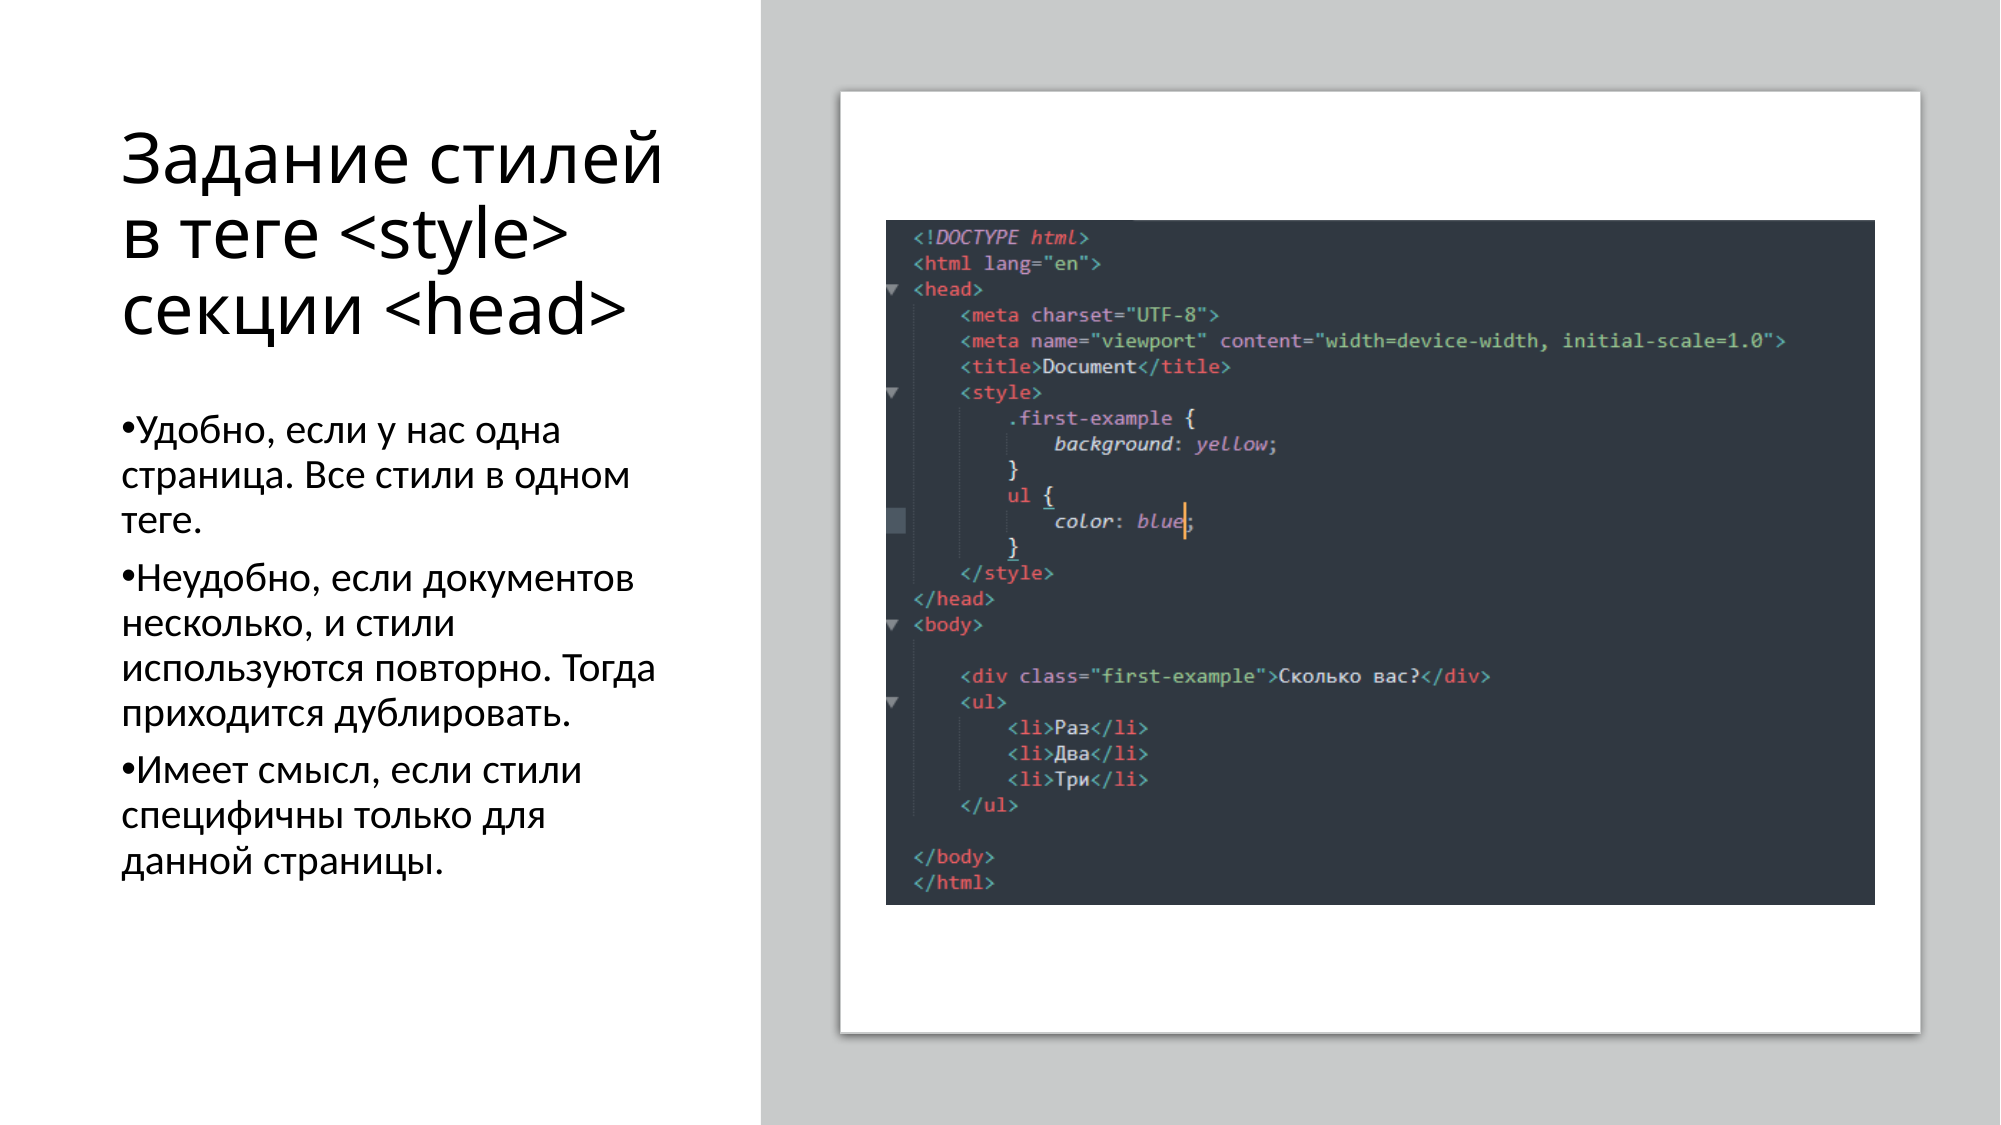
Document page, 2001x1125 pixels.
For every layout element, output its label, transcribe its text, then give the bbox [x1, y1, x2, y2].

title Задание стилей в теге <style> секции <head> [106, 103, 682, 370]
text_box [760, 0, 2000, 1125]
picture [886, 220, 1875, 905]
text_box [839, 90, 1922, 1034]
text_box Удобно, если у нас одна страница. Все стили в одном теге. Неудобно, если документов несколько, и стили используются повторно. Тогда приходится дублировать. Имеет смысл, если стили специфичны только для данной страницы. [106, 399, 682, 1021]
